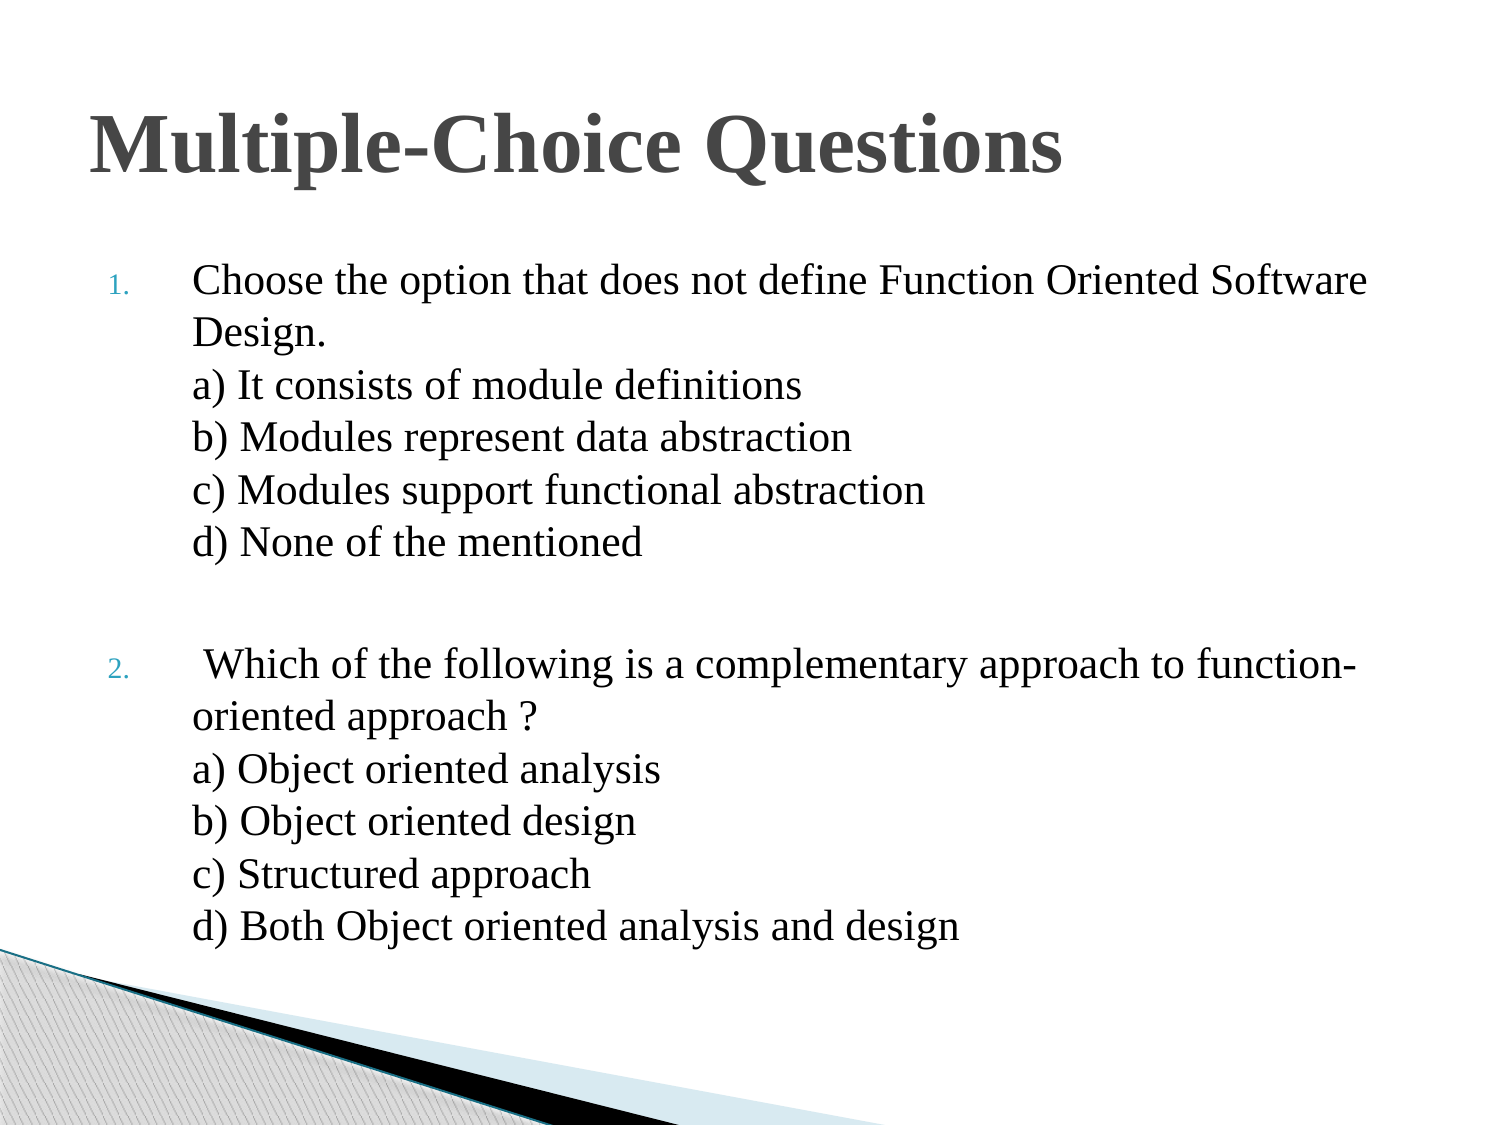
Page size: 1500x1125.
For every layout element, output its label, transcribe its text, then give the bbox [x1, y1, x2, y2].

title Multiple-Choice Questions [75, 45, 1425, 233]
list Choose the option that does not define Function Oriented Software Design. a) It consists of module definitions b) Modules represent data abstraction c) Modules support functional abstraction d) None of the mentioned Which of the following is a complementary approach to function-oriented approach ? a) Object oriented analysis b) Object oriented design c) Structured approach d) Both Object oriented analysis and design [75, 243, 1425, 986]
